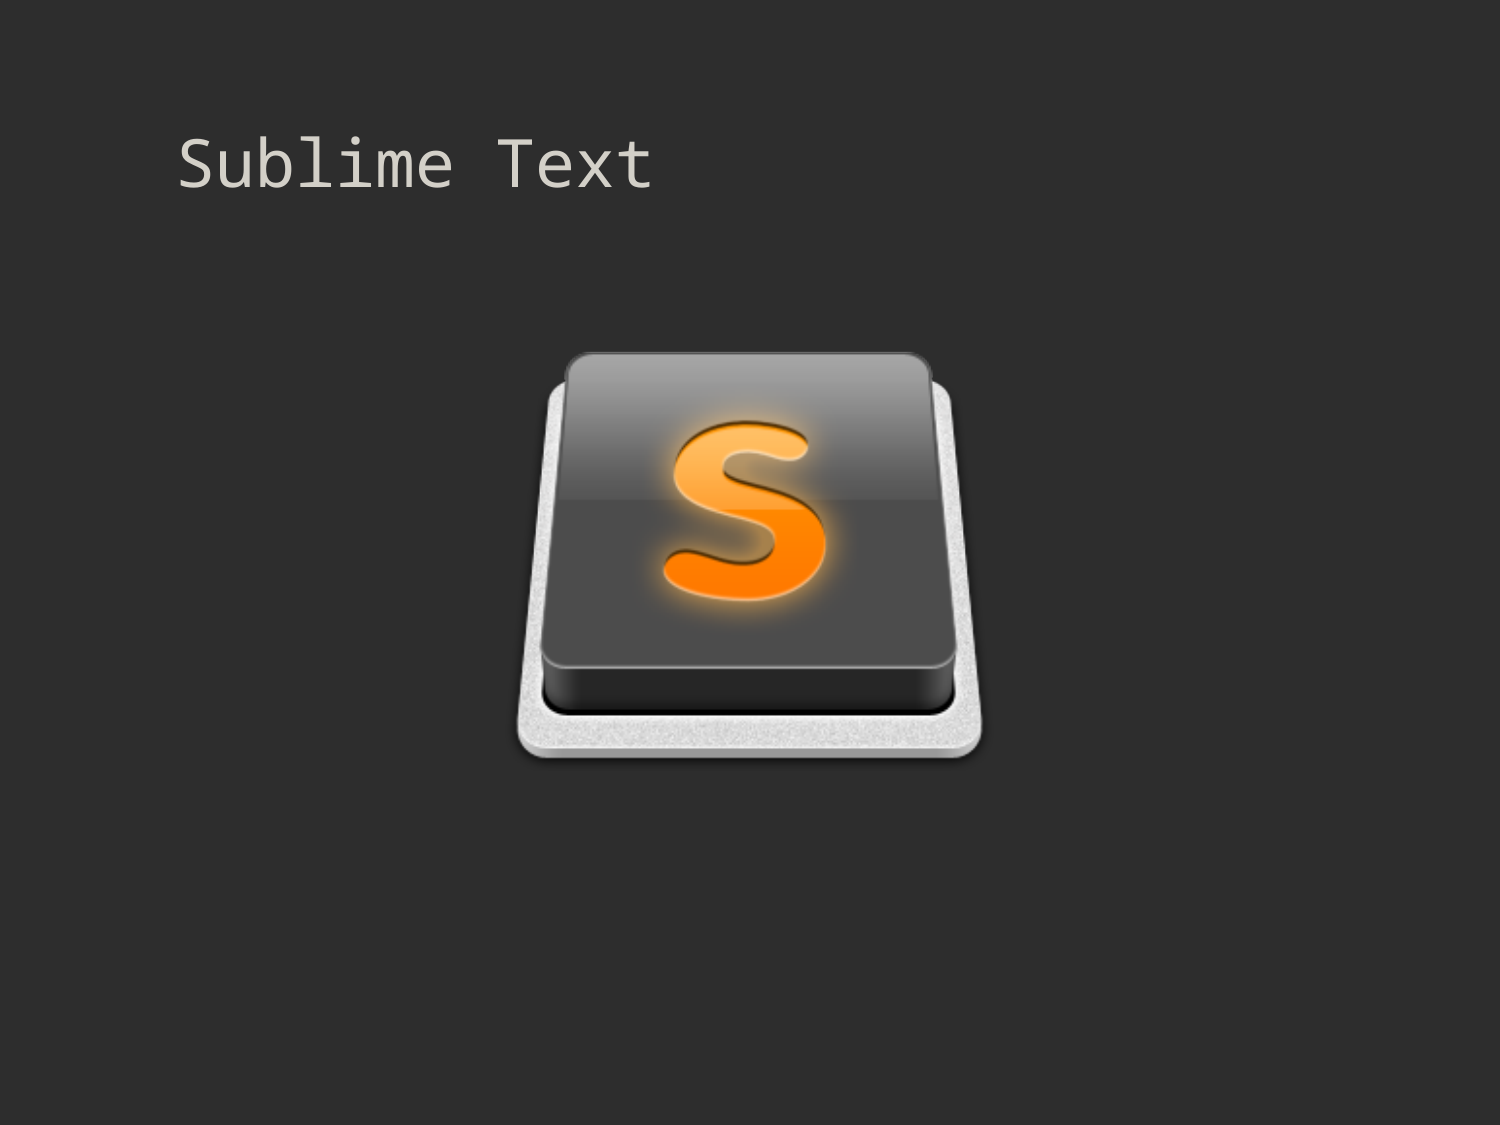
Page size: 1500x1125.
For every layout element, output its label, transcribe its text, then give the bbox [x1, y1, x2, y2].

picture [501, 314, 999, 811]
text_box Sublime Text [161, 113, 1339, 209]
